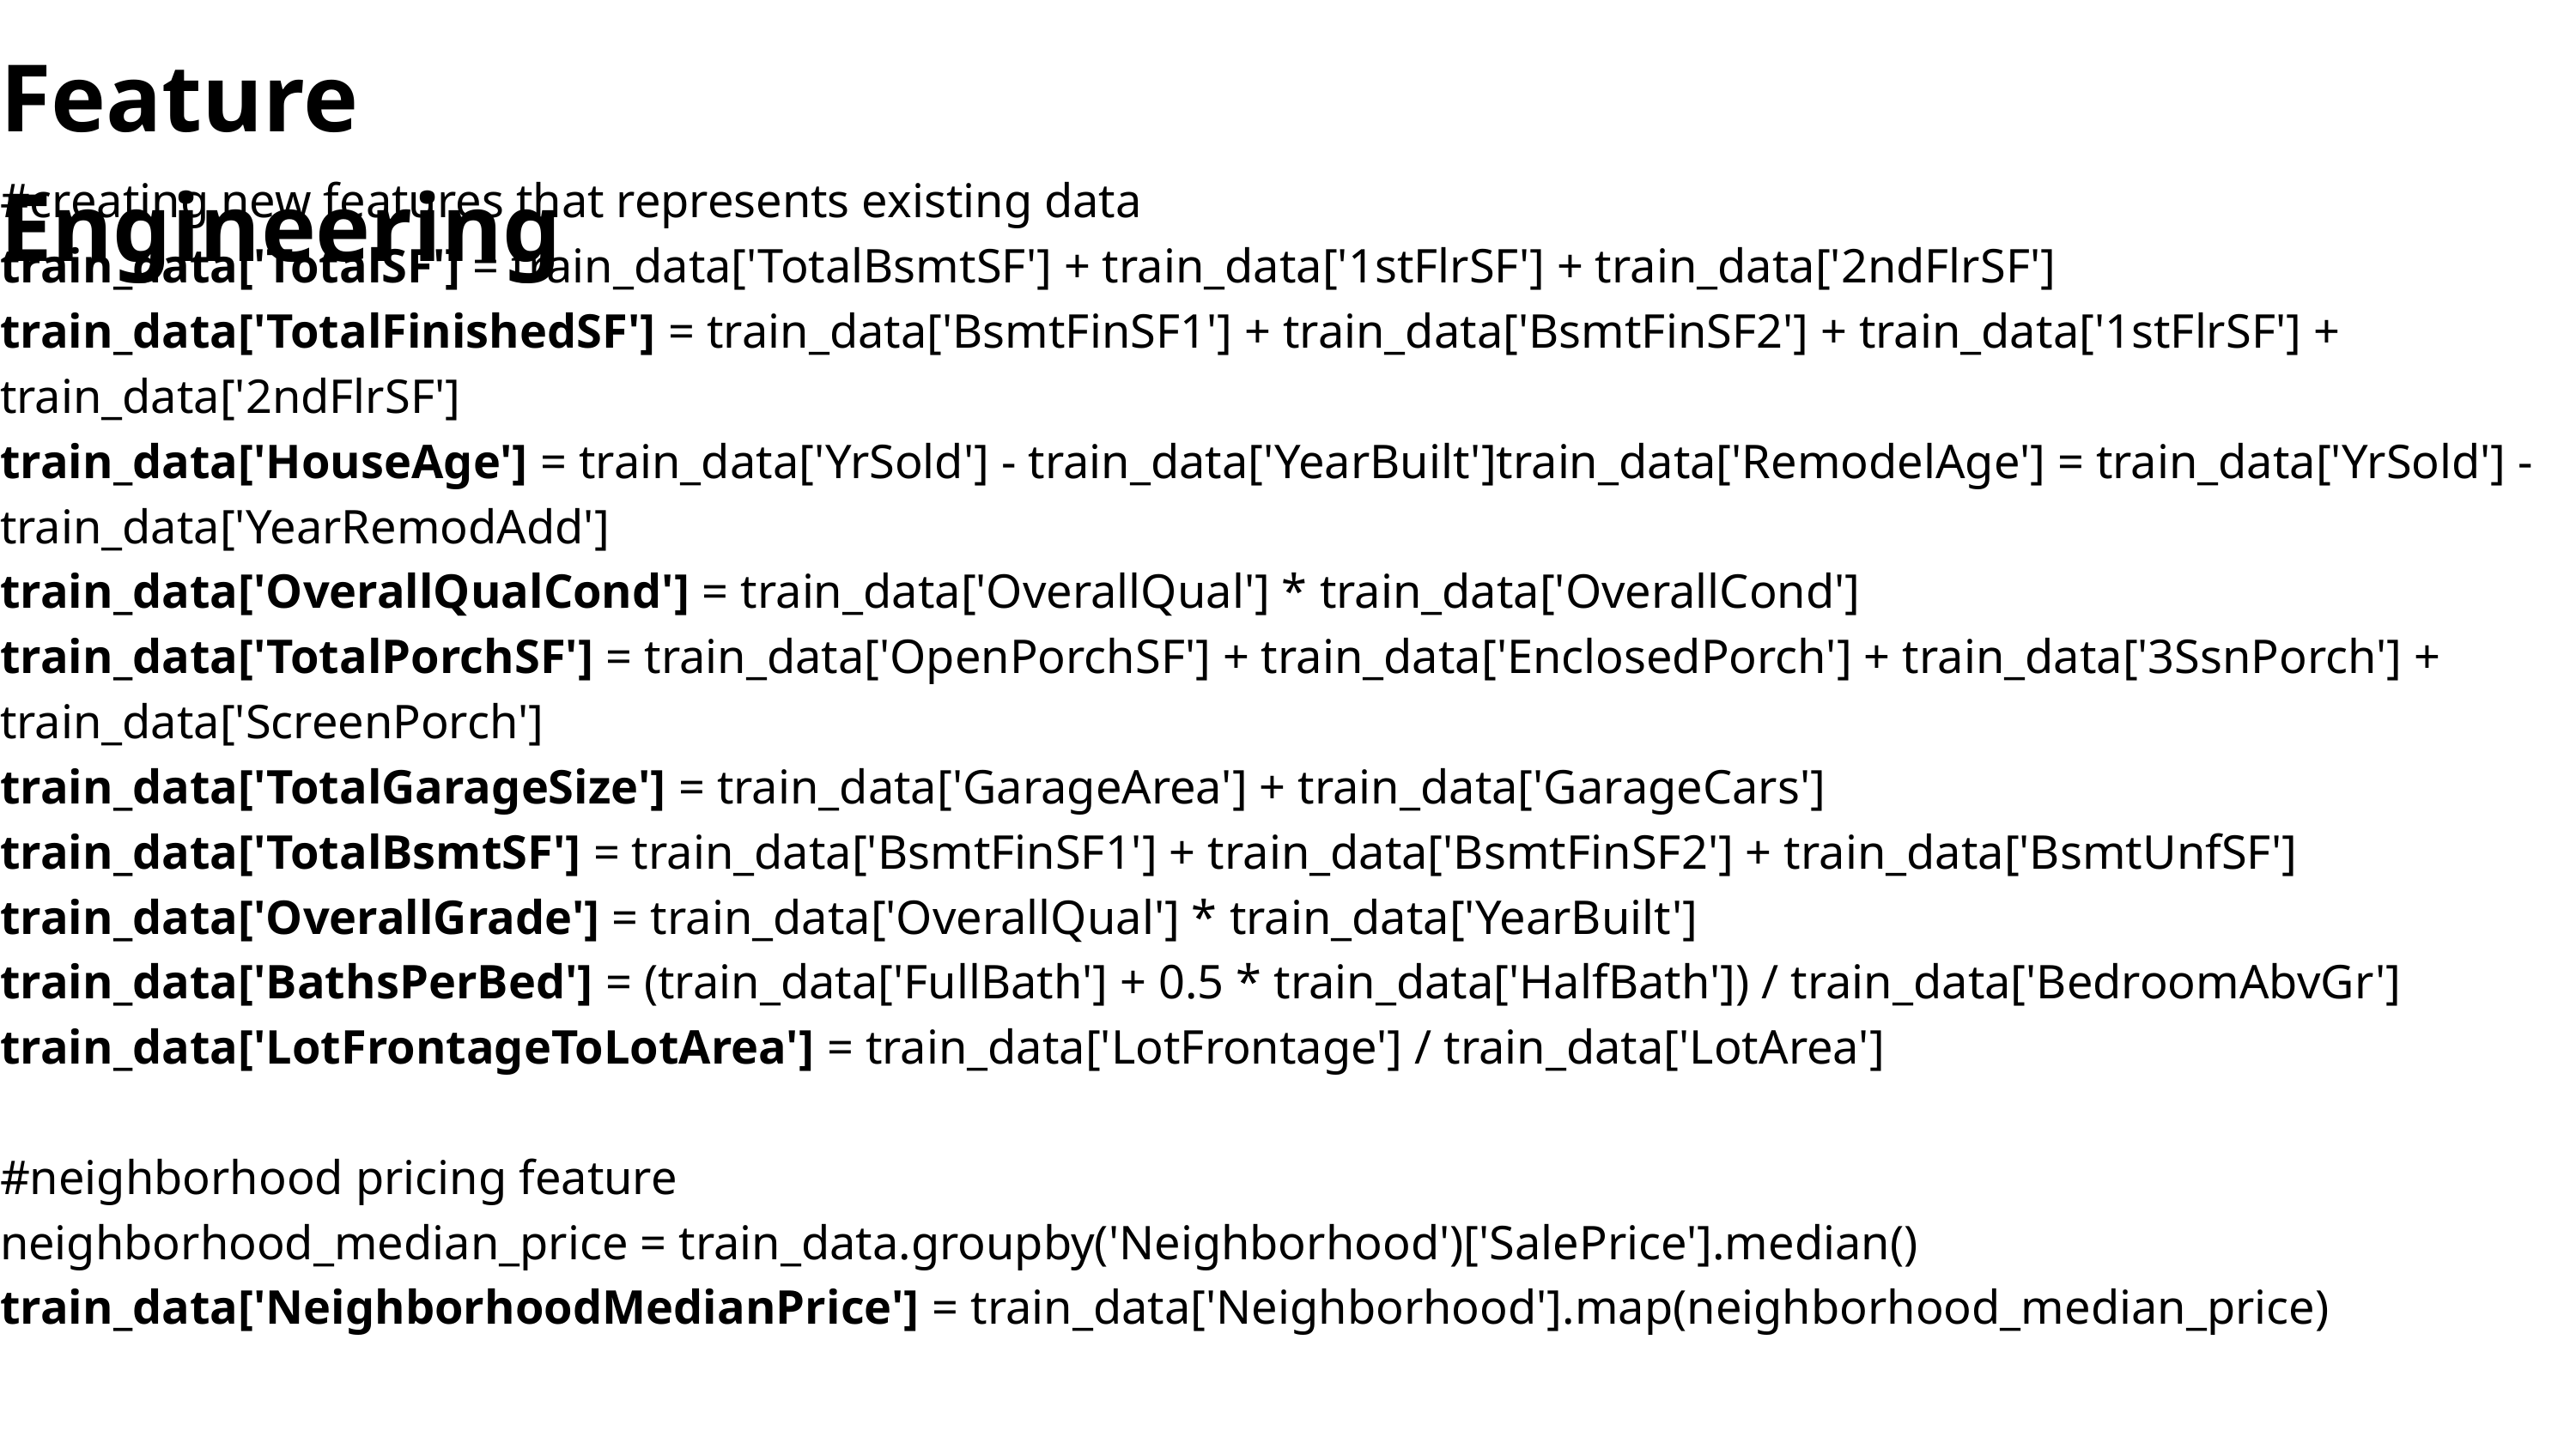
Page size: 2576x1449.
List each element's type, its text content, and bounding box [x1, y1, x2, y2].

text_box Feature Engineering [0, 20, 914, 281]
text_box #creating new features that represents existing data train_data['TotalSF'] = train_data['TotalBsmtSF'] + train_data['1stFlrSF'] + train_data['2ndFlrSF'] train_data['TotalFinishedSF'] = train_data['BsmtFinSF1'] + train_data['BsmtFinSF2'] + train_data['1stFlrSF'] + train_data['2ndFlrSF'] train_data['HouseAge'] = train_data['YrSold'] - train_data['YearBuilt']train_data['RemodelAge'] = train_data['YrSold'] - train_data['YearRemodAdd'] train_data['OverallQualCond'] = train_data['OverallQual'] * train_data['OverallCond'] train_data['TotalPorchSF'] = train_data['OpenPorchSF'] + train_data['EnclosedPorch'] + train_data['3SsnPorch'] + train_data['ScreenPorch'] train_data['TotalGarageSize'] = train_data['GarageArea'] + train_data['GarageCars'] train_data['TotalBsmtSF'] = train_data['BsmtFinSF1'] + train_data['BsmtFinSF2'] + train_data['BsmtUnfSF'] train_data['OverallGrade'] = train_data['OverallQual'] * train_data['YearBuilt'] train_data['BathsPerBed'] = (train_data['FullBath'] + 0.5 * train_data['HalfBath']) / train_data['BedroomAbvGr'] train_data['LotFrontageToLotArea'] = train_data['LotFrontage'] / train_data['LotArea'] #neighborhood pricing feature neighborhood_median_price = train_data.groupby('Neighborhood')['SalePrice'].median() train_data['NeighborhoodMedianPrice'] = train_data['Neighborhood'].map(neighborhood_median_price) [0, 161, 2576, 1399]
